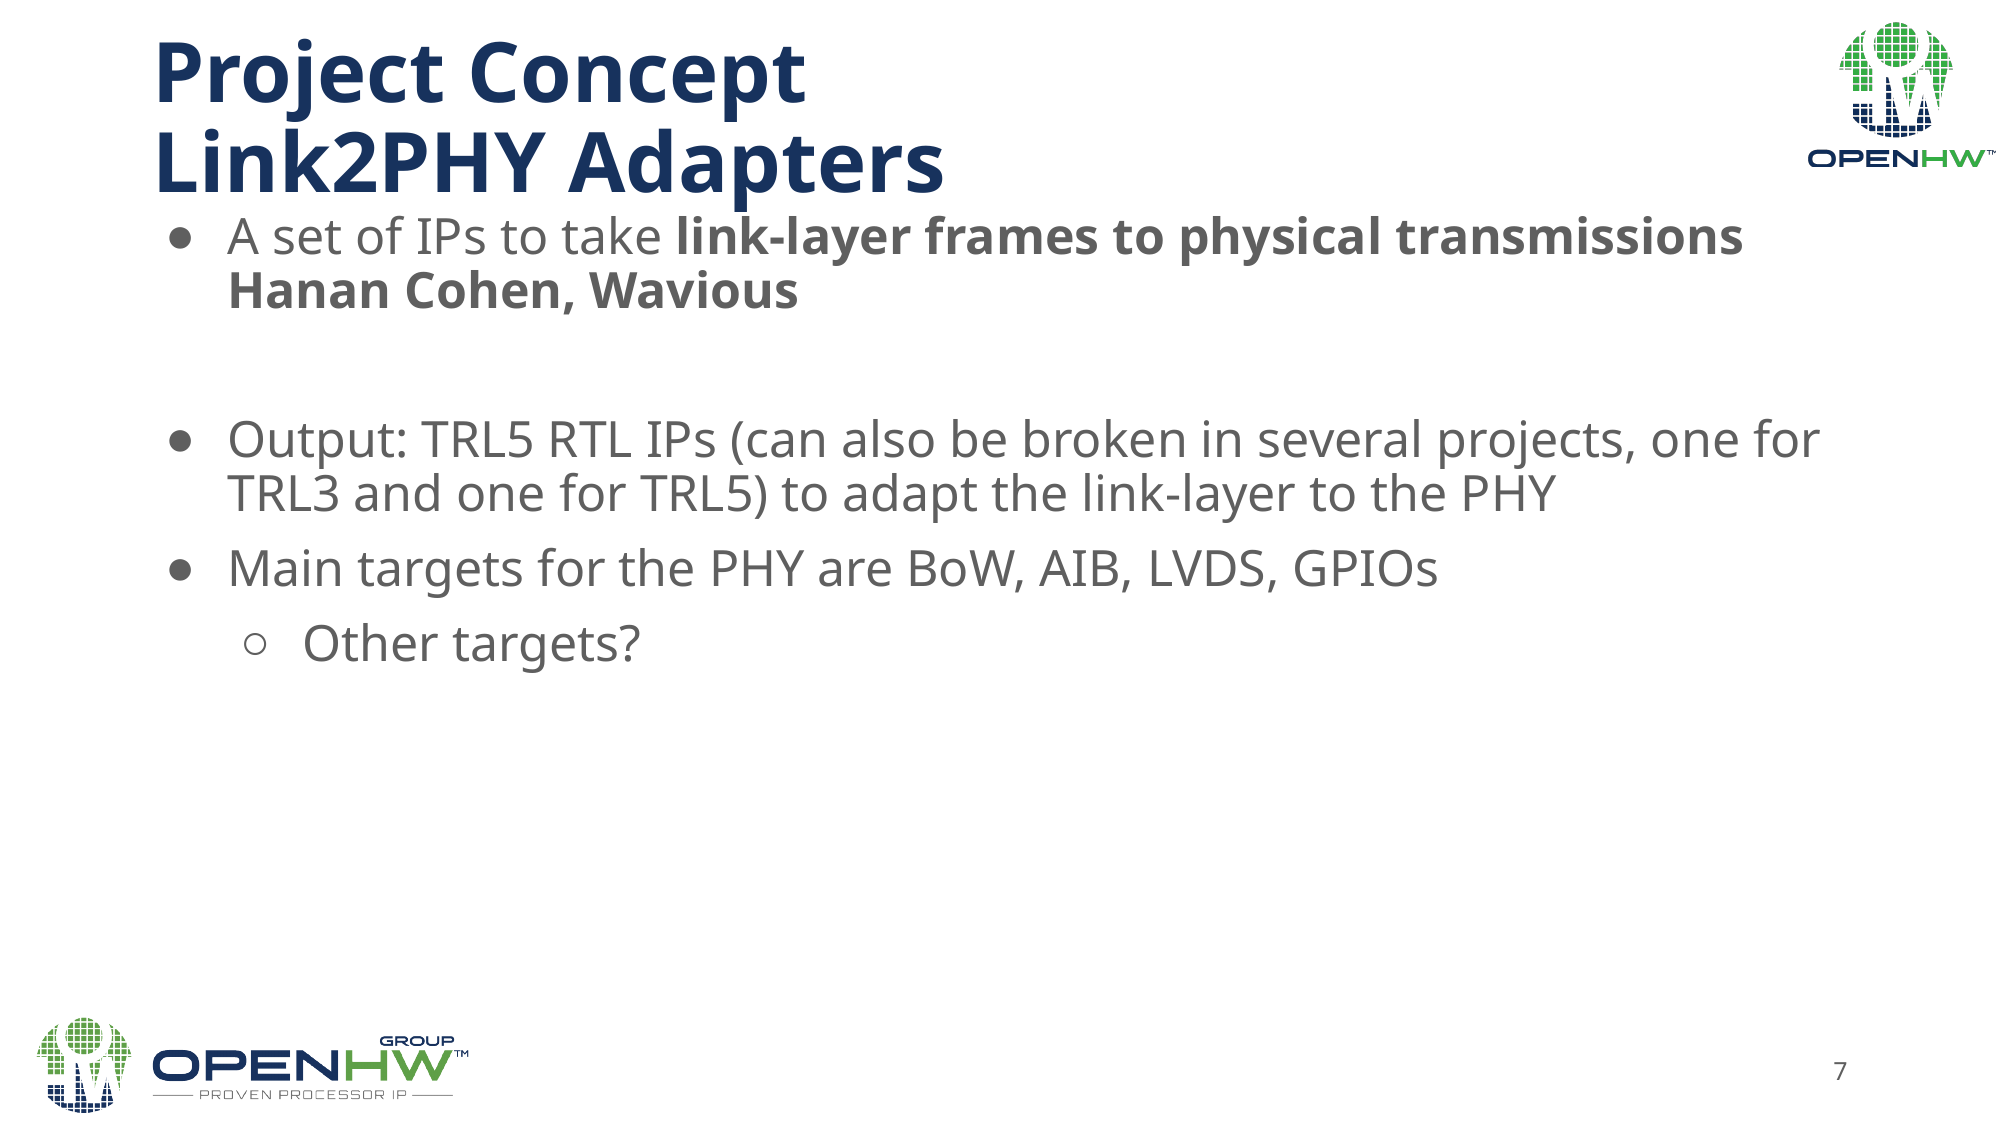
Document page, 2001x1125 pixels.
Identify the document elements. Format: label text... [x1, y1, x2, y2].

title Project Concept Link2PHY Adapters [137, 59, 1804, 182]
picture [32, 1013, 473, 1117]
picture [1808, 22, 1996, 167]
list A set of IPs to take link-layer frames to physical transmissions Hanan Cohen, Wavious Output: TRL5 RTL IPs (can also be broken in several projects, one for TRL3 and one for TRL5) to adapt the link-layer to the PHY Main targets for the PHY are BoW, AIB, LVDS, GPIOs Other targets? [137, 203, 1863, 1014]
slide_number ‹#› [1782, 1042, 1863, 1103]
